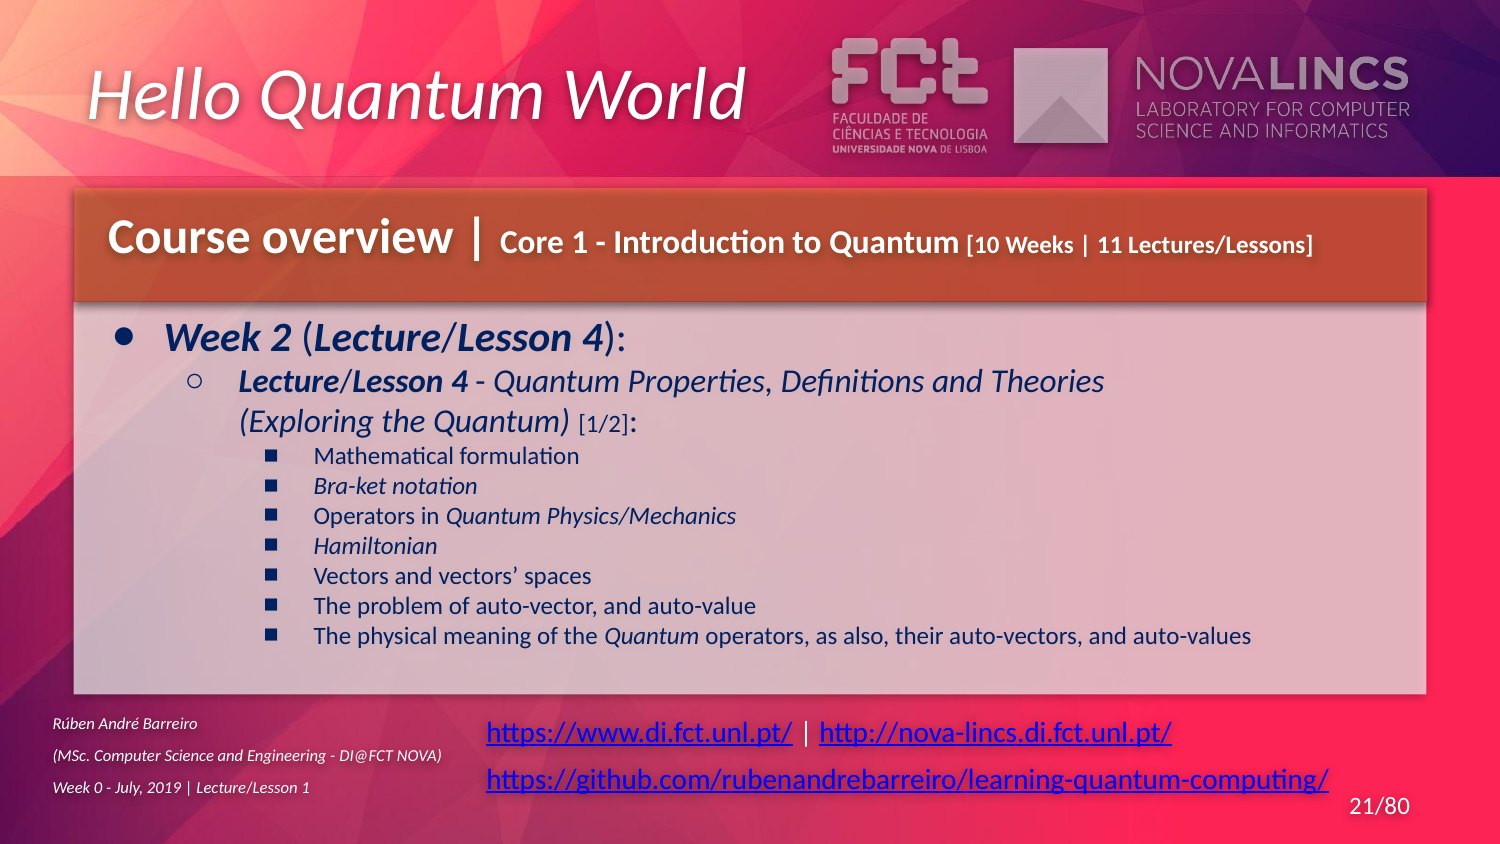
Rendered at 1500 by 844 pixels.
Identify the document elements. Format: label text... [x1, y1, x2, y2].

list Week 2 (Lecture/Lesson 4): Lecture/Lesson 4 - Quantum Properties, Definitions and Theories (Exploring the Quantum) [1/2]: Mathematical formulation Bra-ket notation Operators in Quantum Physics/Mechanics Hamiltonian Vectors and vectors’ spaces The problem of auto-vector, and auto-value The physical meaning of the Quantum operators, as also, their auto-vectors, and auto-values [73, 311, 1427, 695]
text_box Rúben André Barreiro (MSc. Computer Science and Engineering - DI@FCT NOVA) Week 0 - July, 2019 | Lecture/Lesson 1 [37, 698, 462, 831]
text_box https://www.di.fct.unl.pt/ | http://nova-lincs.di.fct.unl.pt/ https://github.com/rubenandrebarreiro/learning-quantum-computing/ [471, 698, 1346, 834]
text_box Course overview | Core 1 - Introduction to Quantum [10 Weeks | 11 Lectures/Lessons] [74, 188, 1428, 302]
slide_number ‹#›/80 [1354, 782, 1425, 827]
title Hello Quantum World [71, 27, 1427, 153]
picture [0, 0, 1500, 844]
